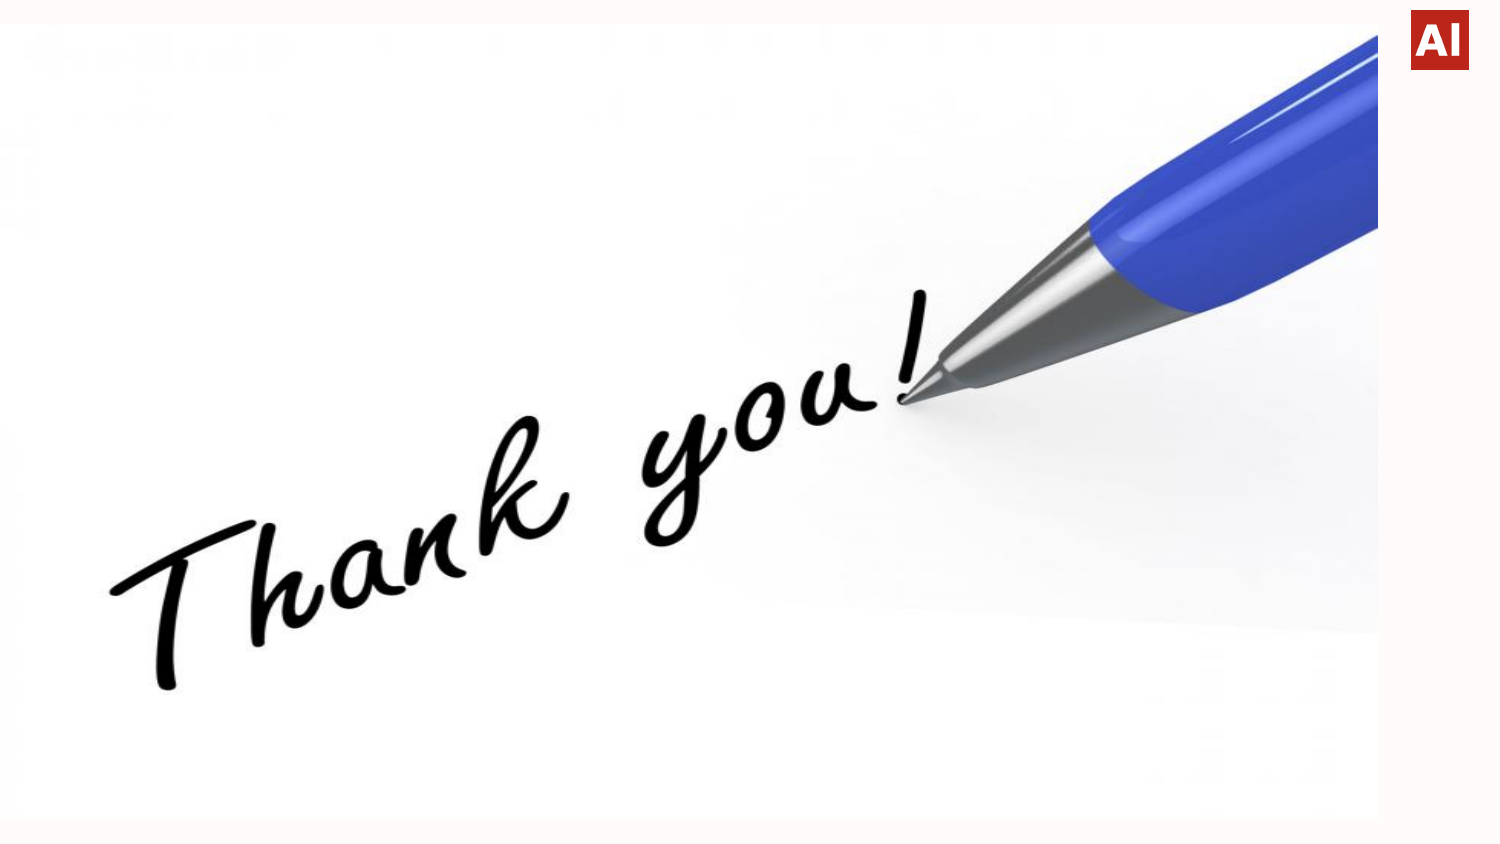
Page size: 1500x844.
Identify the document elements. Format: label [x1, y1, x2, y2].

picture [1411, 10, 1469, 70]
picture [0, 24, 1378, 819]
